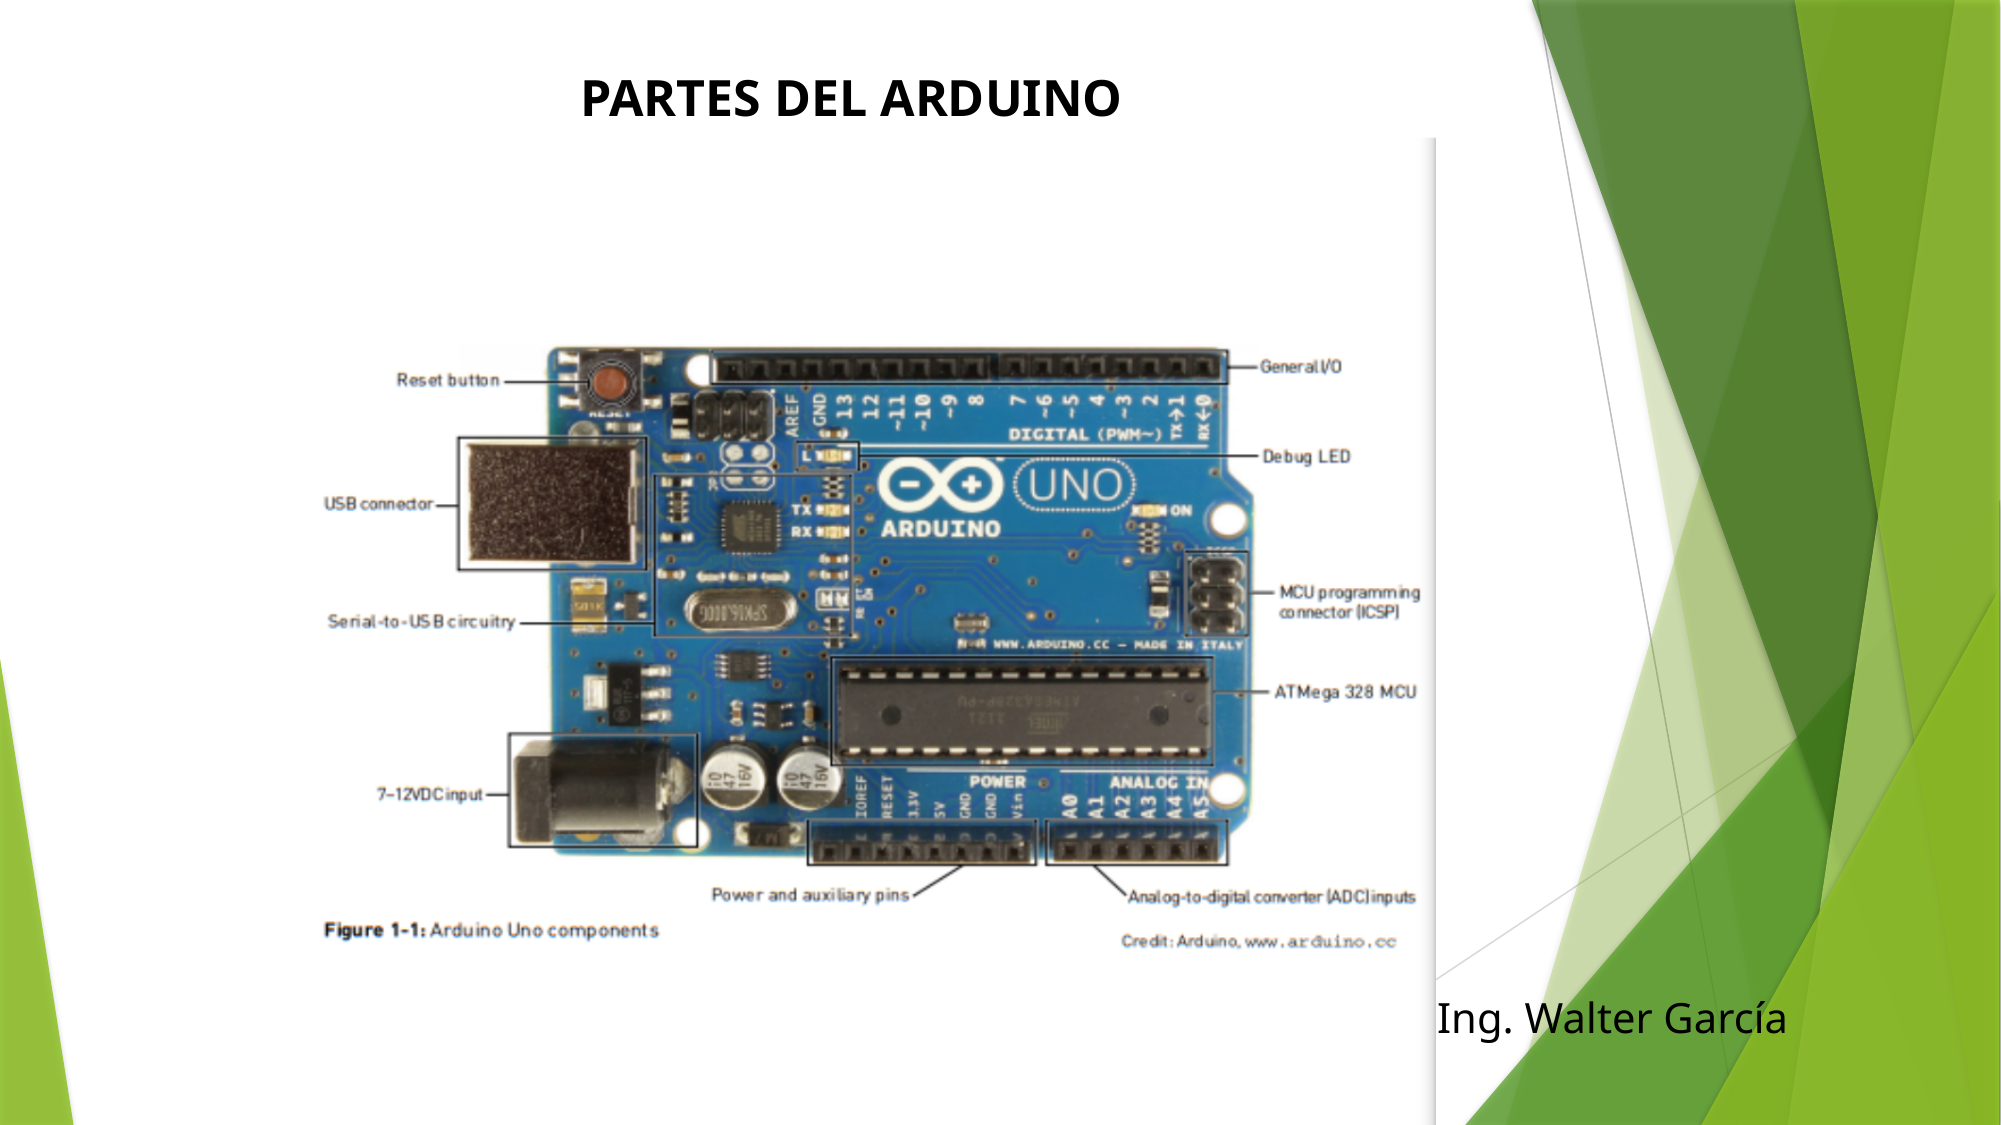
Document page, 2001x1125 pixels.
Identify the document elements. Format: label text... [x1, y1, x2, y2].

text_box Ing. Walter García [1436, 990, 1944, 1051]
picture [253, 87, 1436, 1125]
title Partes del arduino [205, 53, 1498, 135]
